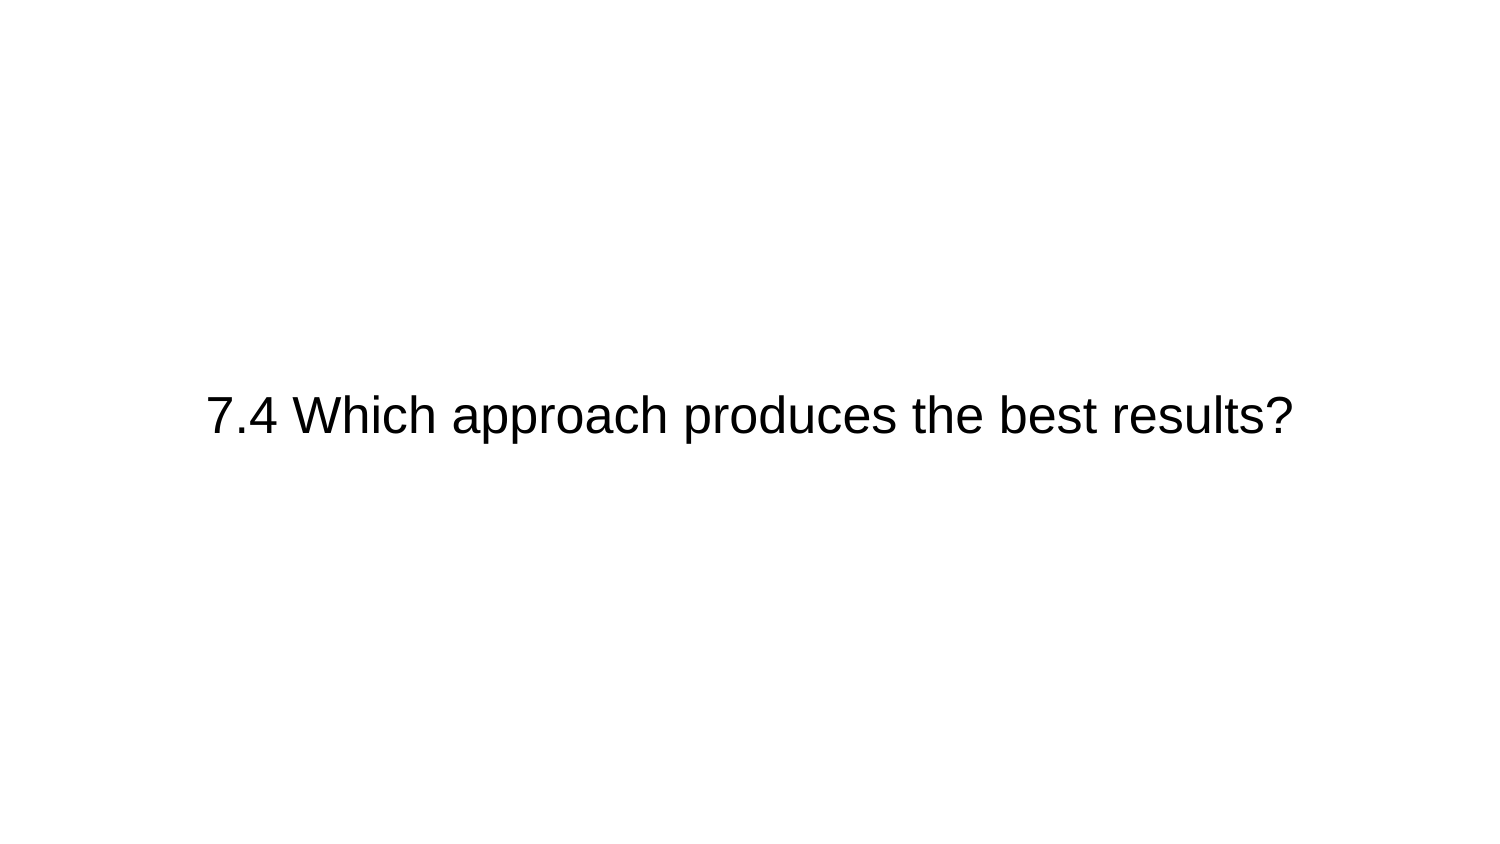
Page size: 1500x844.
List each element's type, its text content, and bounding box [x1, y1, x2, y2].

title 7.4 Which approach produces the best results? [51, 122, 1449, 459]
